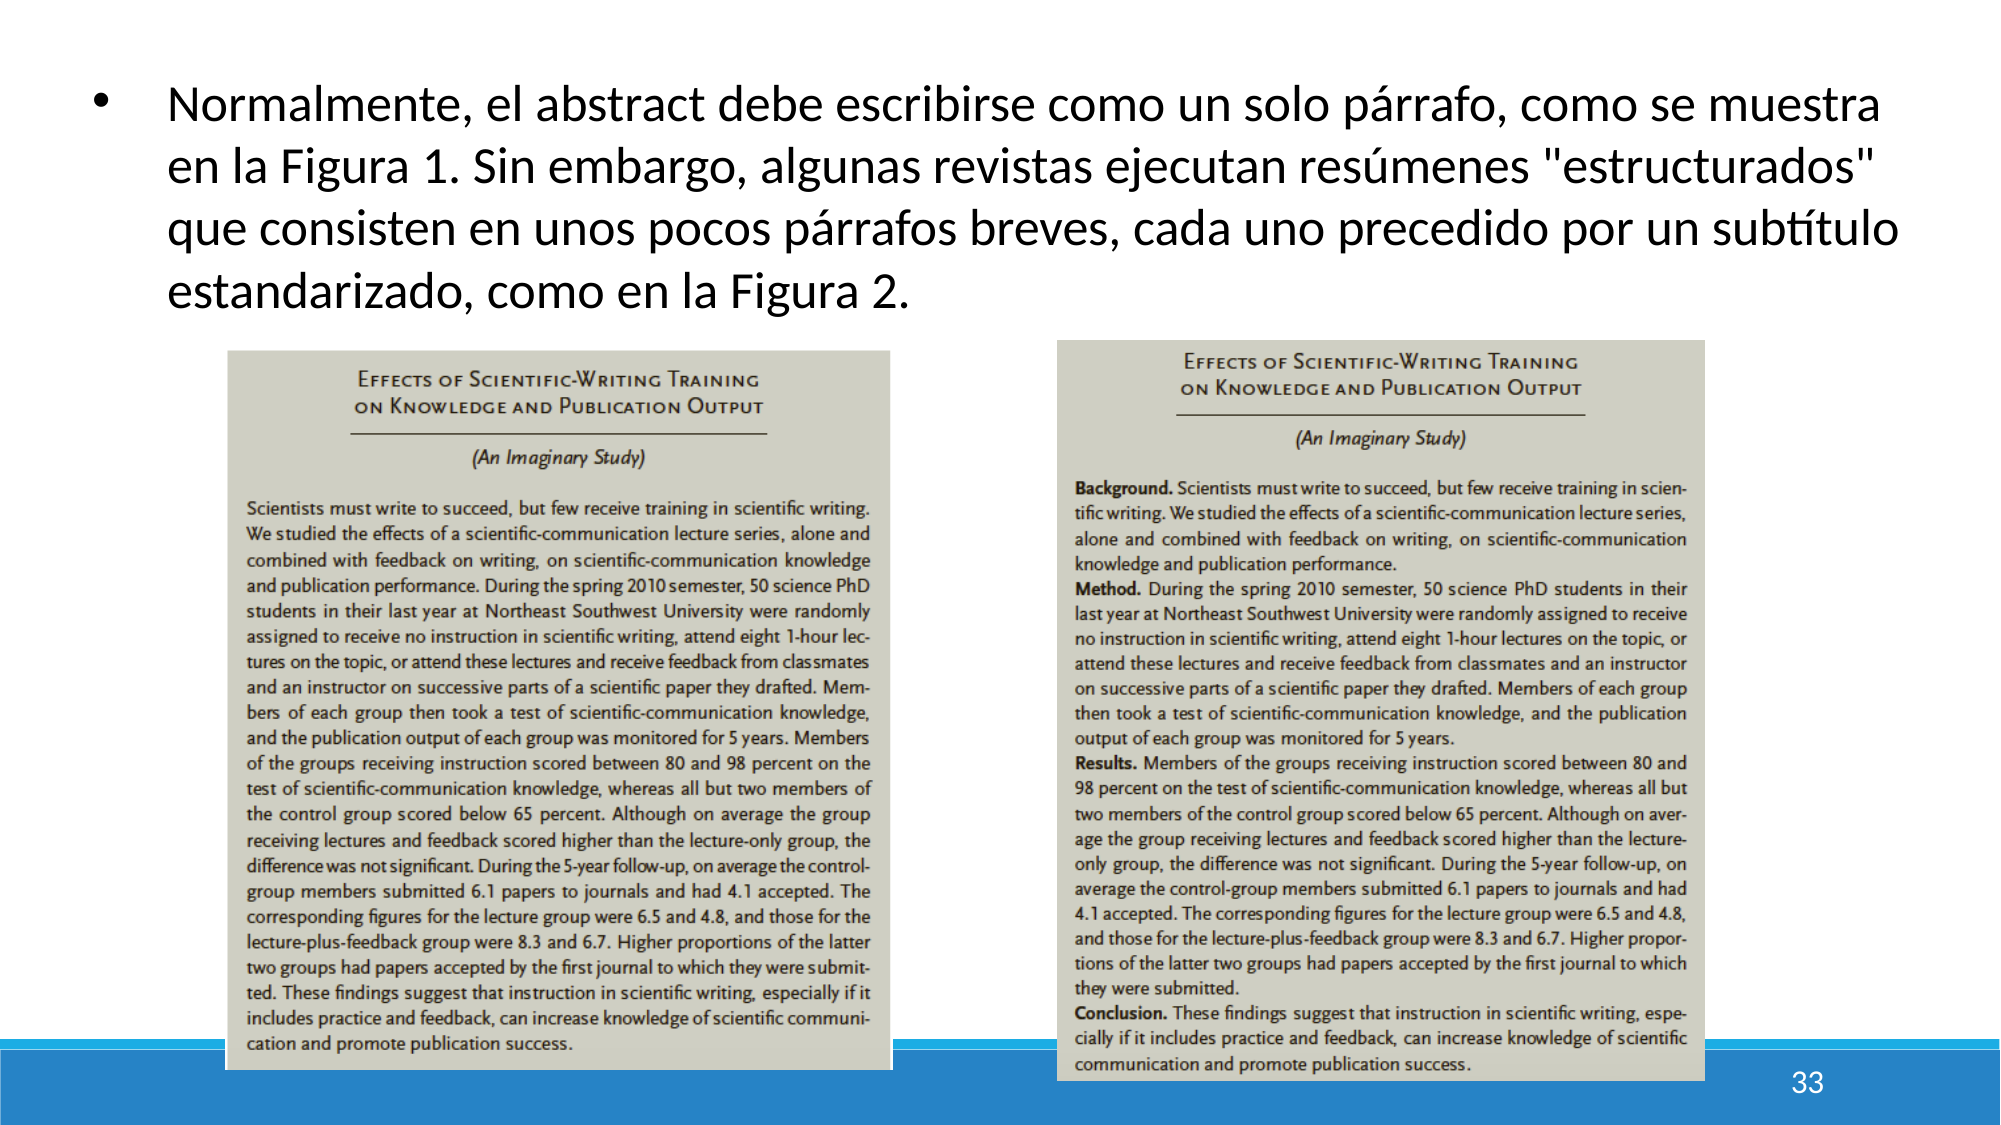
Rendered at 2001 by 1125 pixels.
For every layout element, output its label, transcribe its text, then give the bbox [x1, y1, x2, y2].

picture [1057, 339, 1705, 1082]
picture [224, 347, 893, 1071]
text_box Normalmente, el abstract debe escribirse como un solo párrafo, como se muestra en la Figura 1. Sin embargo, algunas revistas ejecutan resúmenes "estructurados" que consisten en unos pocos párrafos breves, cada uno precedido por un subtítulo estandarizado, como en la Figura 2. [77, 61, 1954, 327]
slide_number 33 [135, 1036, 1840, 1125]
